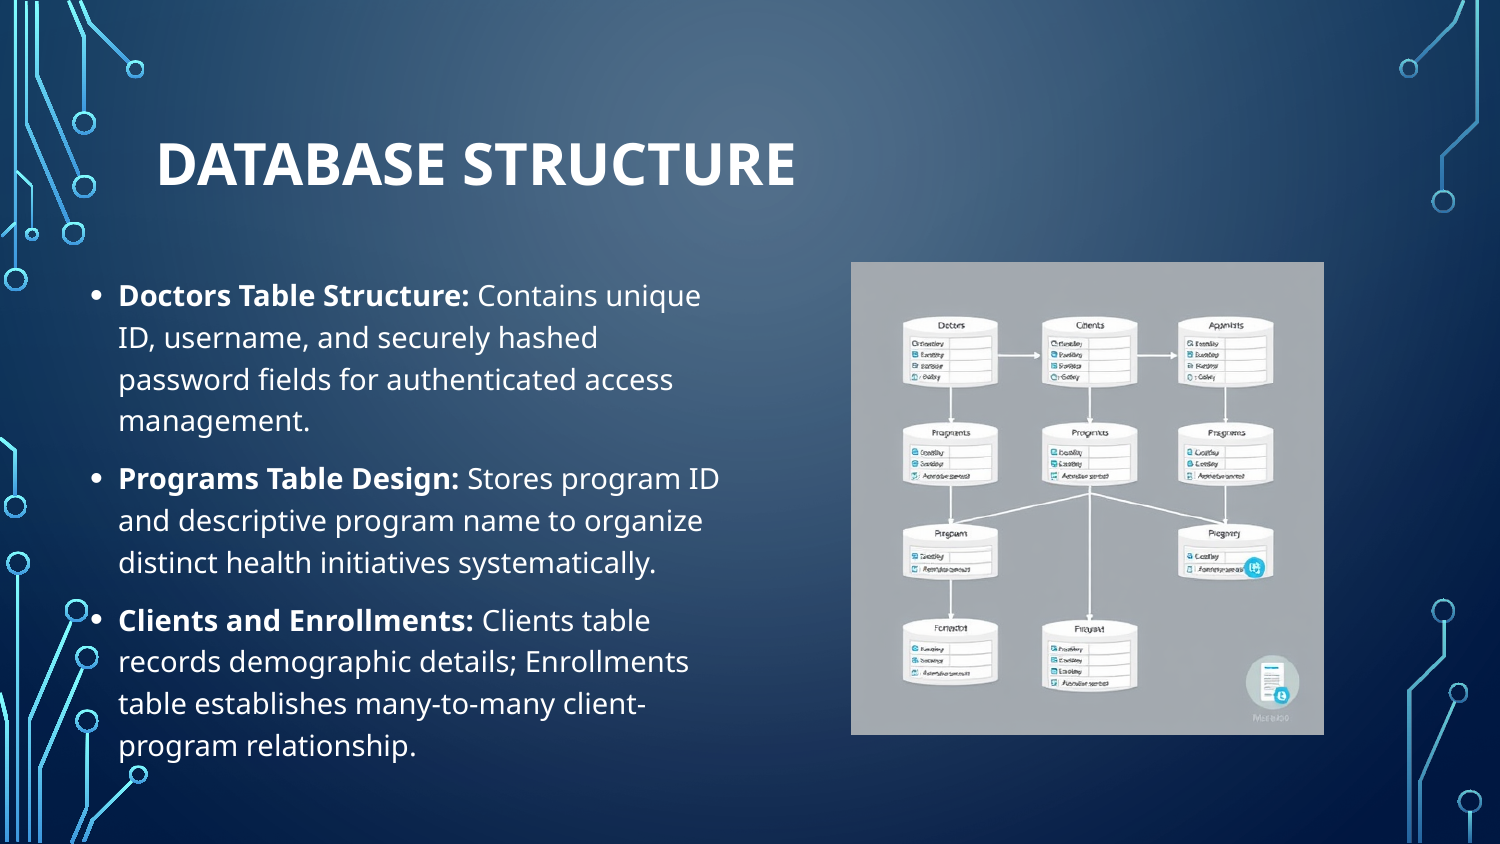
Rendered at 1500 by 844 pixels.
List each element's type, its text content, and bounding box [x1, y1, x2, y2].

title Database Structure [140, 76, 1360, 258]
list Doctors Table Structure: Contains unique ID, username, and securely hashed password fields for authenticated access management. Programs Table Design: Stores program ID and descriptive program name to organize distinct health initiatives systematically. Clients and Enrollments: Clients table records demographic details; Enrollments table establishes many-to-many client-program relationship. [75, 262, 750, 844]
picture [851, 262, 1324, 736]
